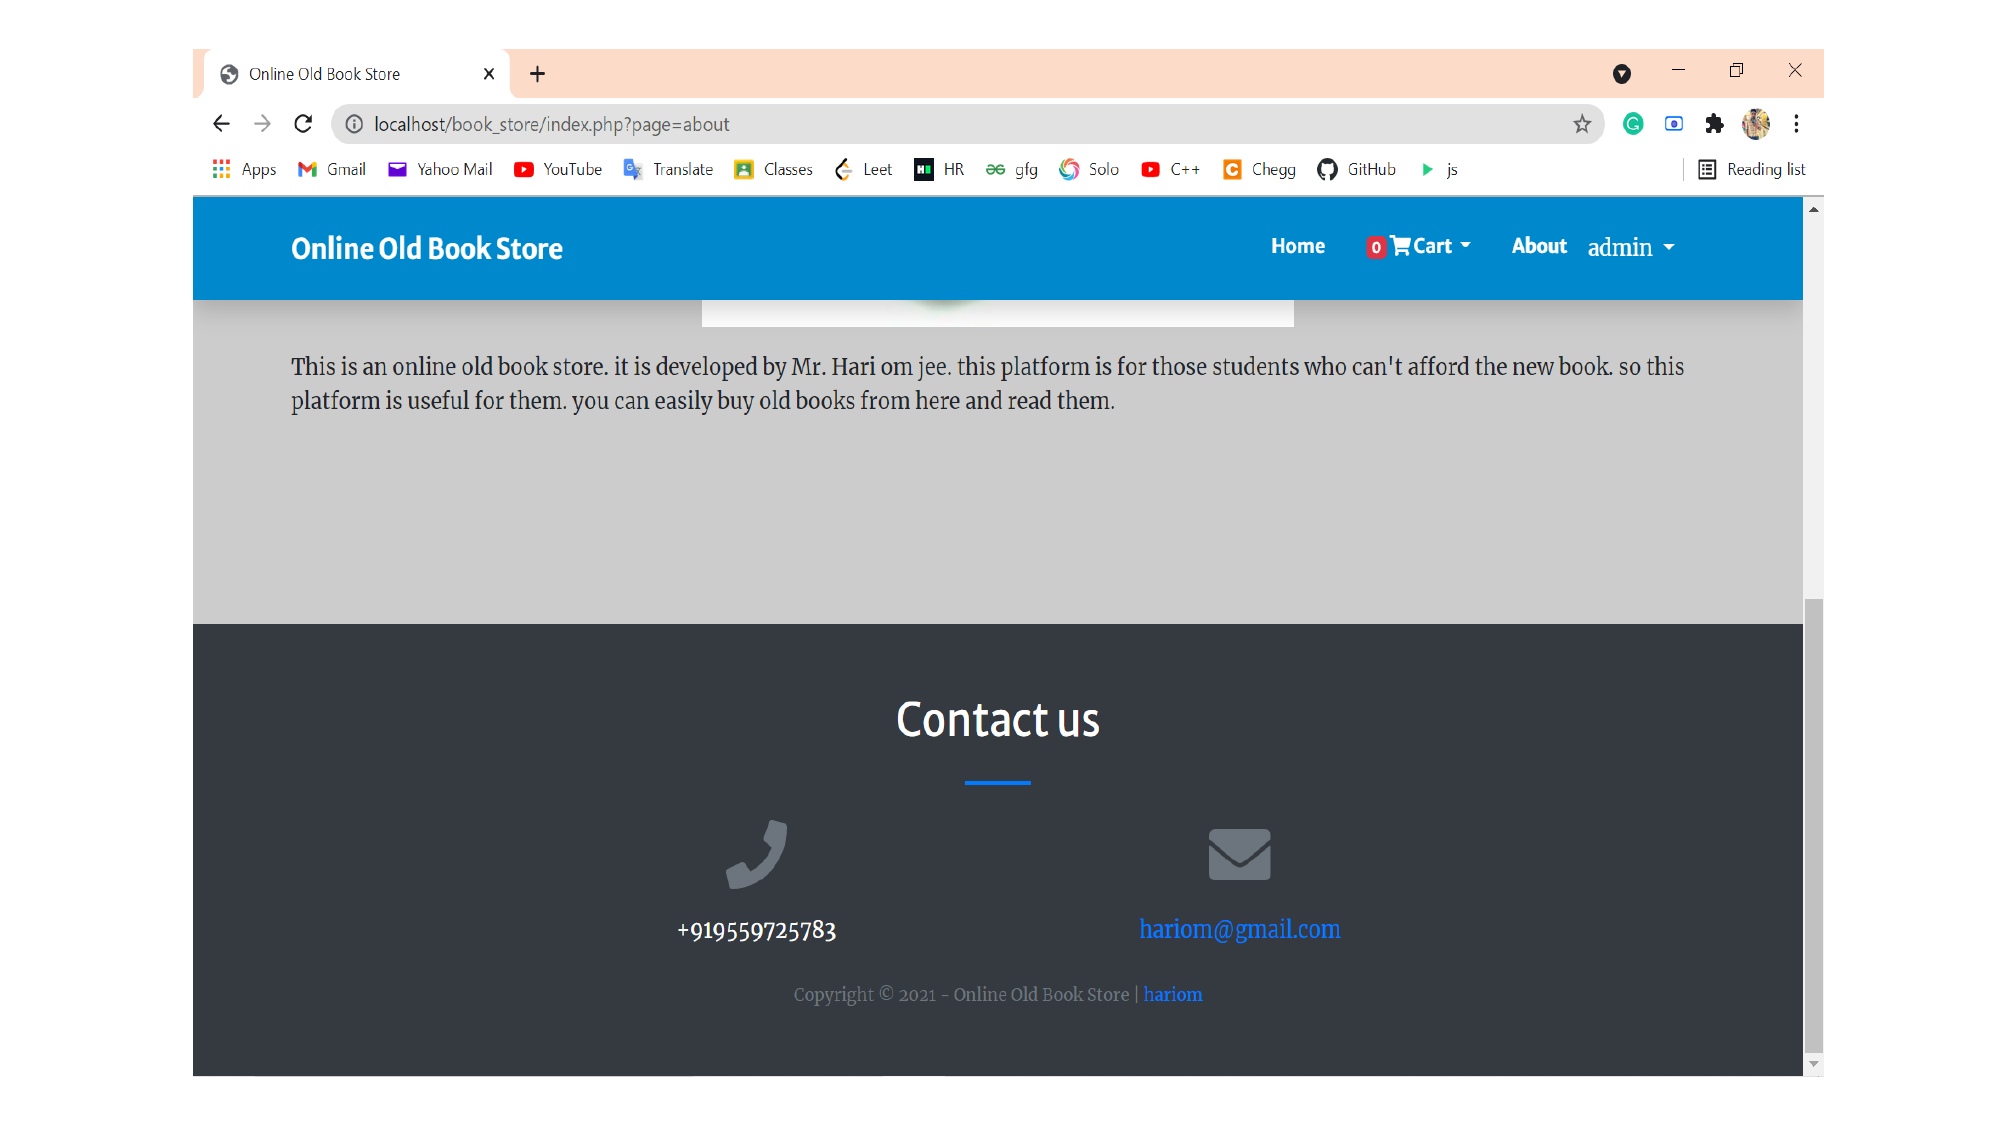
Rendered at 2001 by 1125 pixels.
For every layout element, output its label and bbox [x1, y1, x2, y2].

picture [430, 238, 443, 259]
picture [1299, 243, 1313, 252]
picture [478, 236, 490, 258]
picture [408, 236, 420, 259]
picture [1415, 238, 1424, 253]
picture [523, 244, 548, 259]
picture [446, 244, 475, 259]
picture [1316, 242, 1324, 253]
picture [498, 238, 509, 259]
picture [361, 244, 373, 259]
picture [511, 240, 520, 259]
picture [1427, 242, 1434, 252]
picture [1367, 237, 1386, 258]
picture [329, 236, 333, 258]
picture [293, 238, 310, 259]
picture [1438, 240, 1451, 253]
picture [1390, 236, 1410, 255]
picture [1287, 242, 1296, 253]
picture [193, 49, 1824, 1077]
picture [1513, 237, 1566, 253]
picture [380, 238, 397, 259]
picture [550, 244, 562, 259]
picture [1273, 239, 1284, 252]
picture [346, 244, 357, 258]
picture [313, 244, 325, 258]
picture [1595, 244, 1603, 255]
